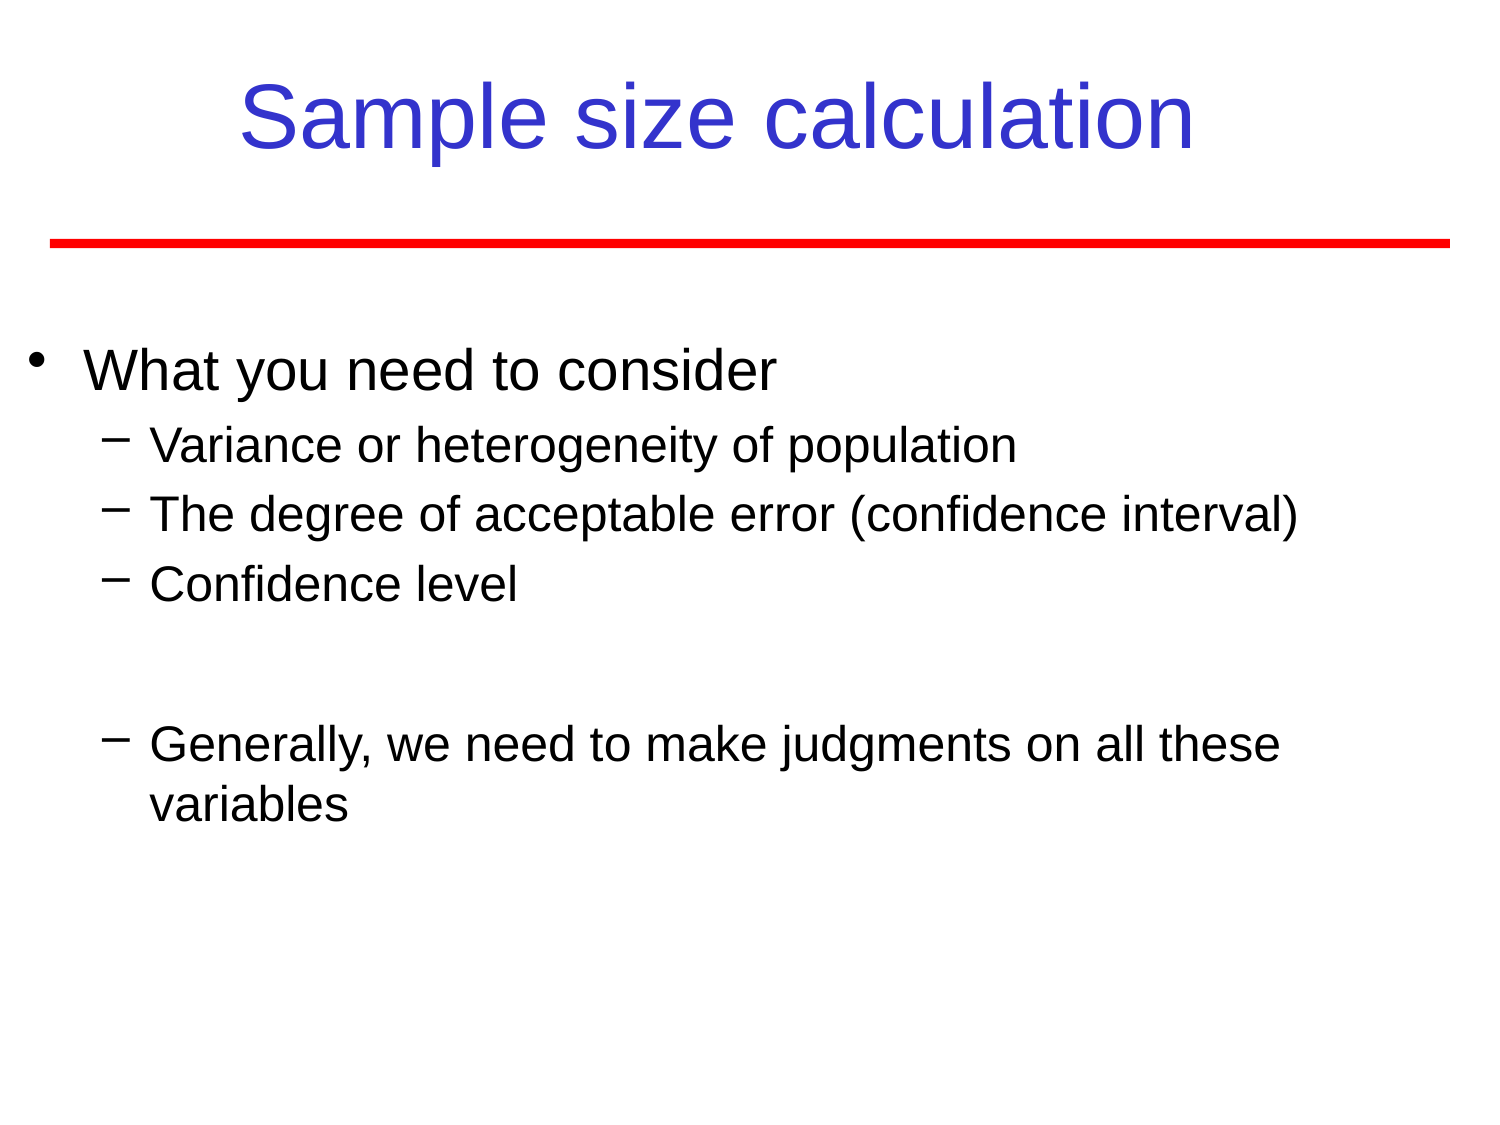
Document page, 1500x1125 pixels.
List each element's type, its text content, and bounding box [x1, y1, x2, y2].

title Sample size calculation [62, 244, 1400, 256]
list What you need to consider Variance or heterogeneity of population The degree of acceptable error (confidence interval) Confidence level Generally, we need to make judgments on all these variables [12, 324, 1488, 1000]
title Sample size calculation [62, 67, 1400, 243]
